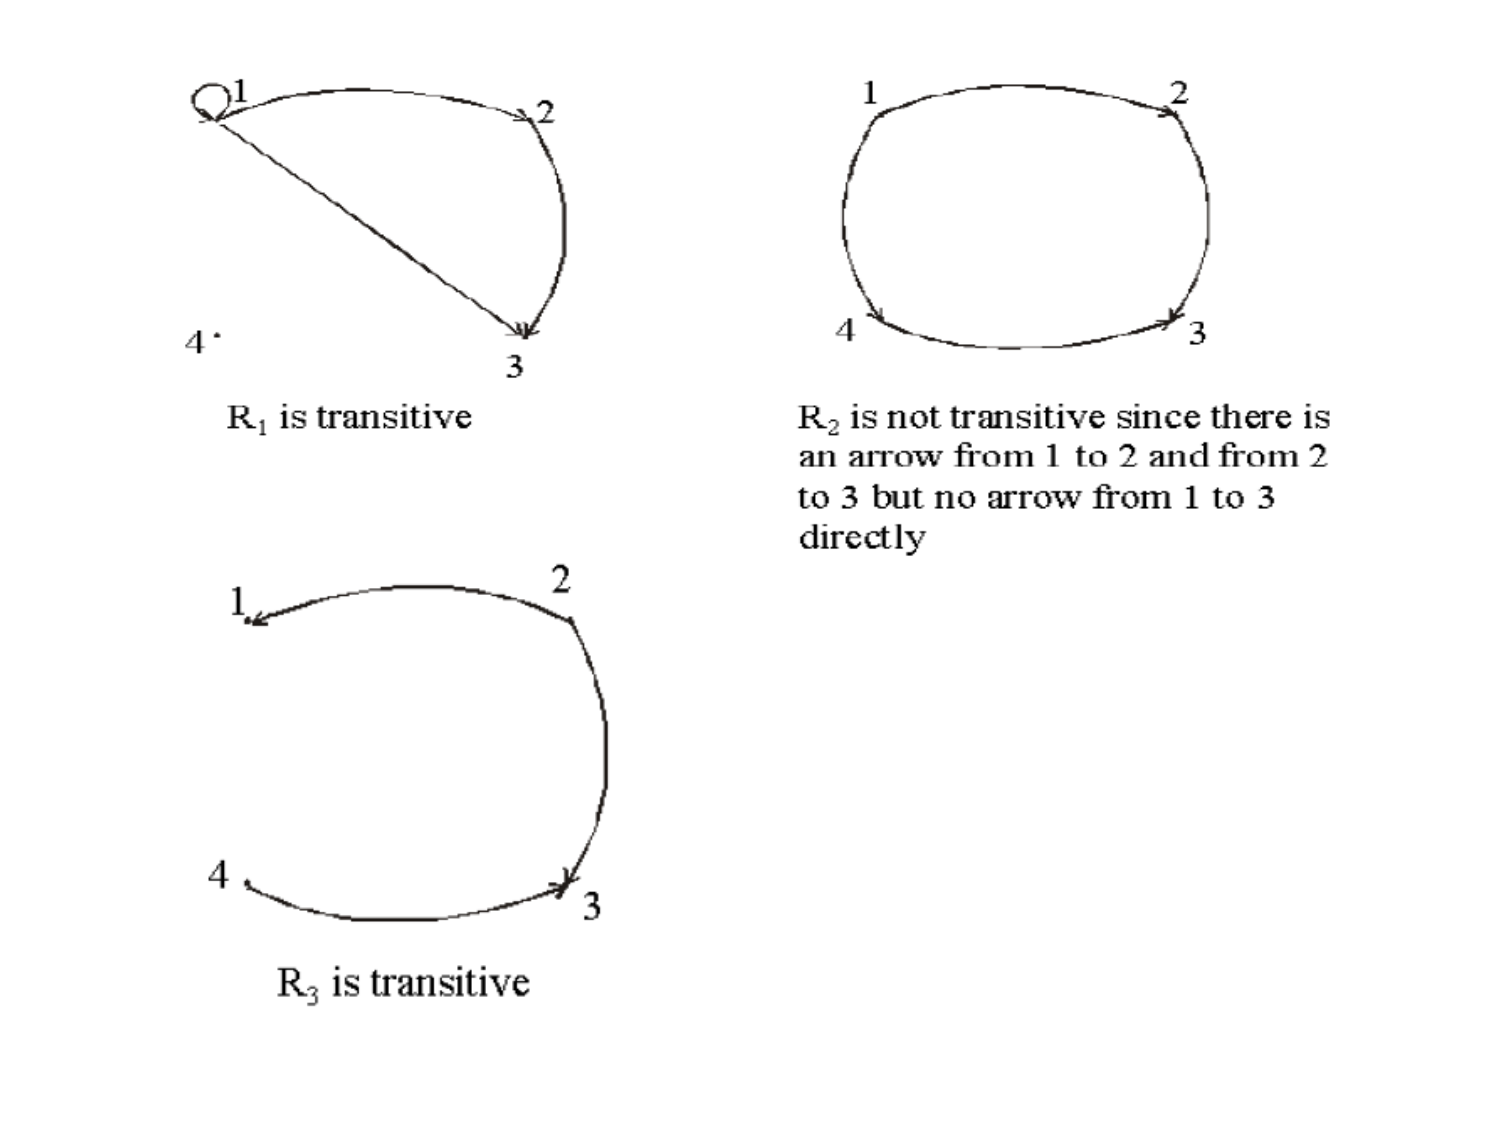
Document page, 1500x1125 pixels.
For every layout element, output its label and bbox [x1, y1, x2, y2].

picture [137, 35, 1351, 1026]
